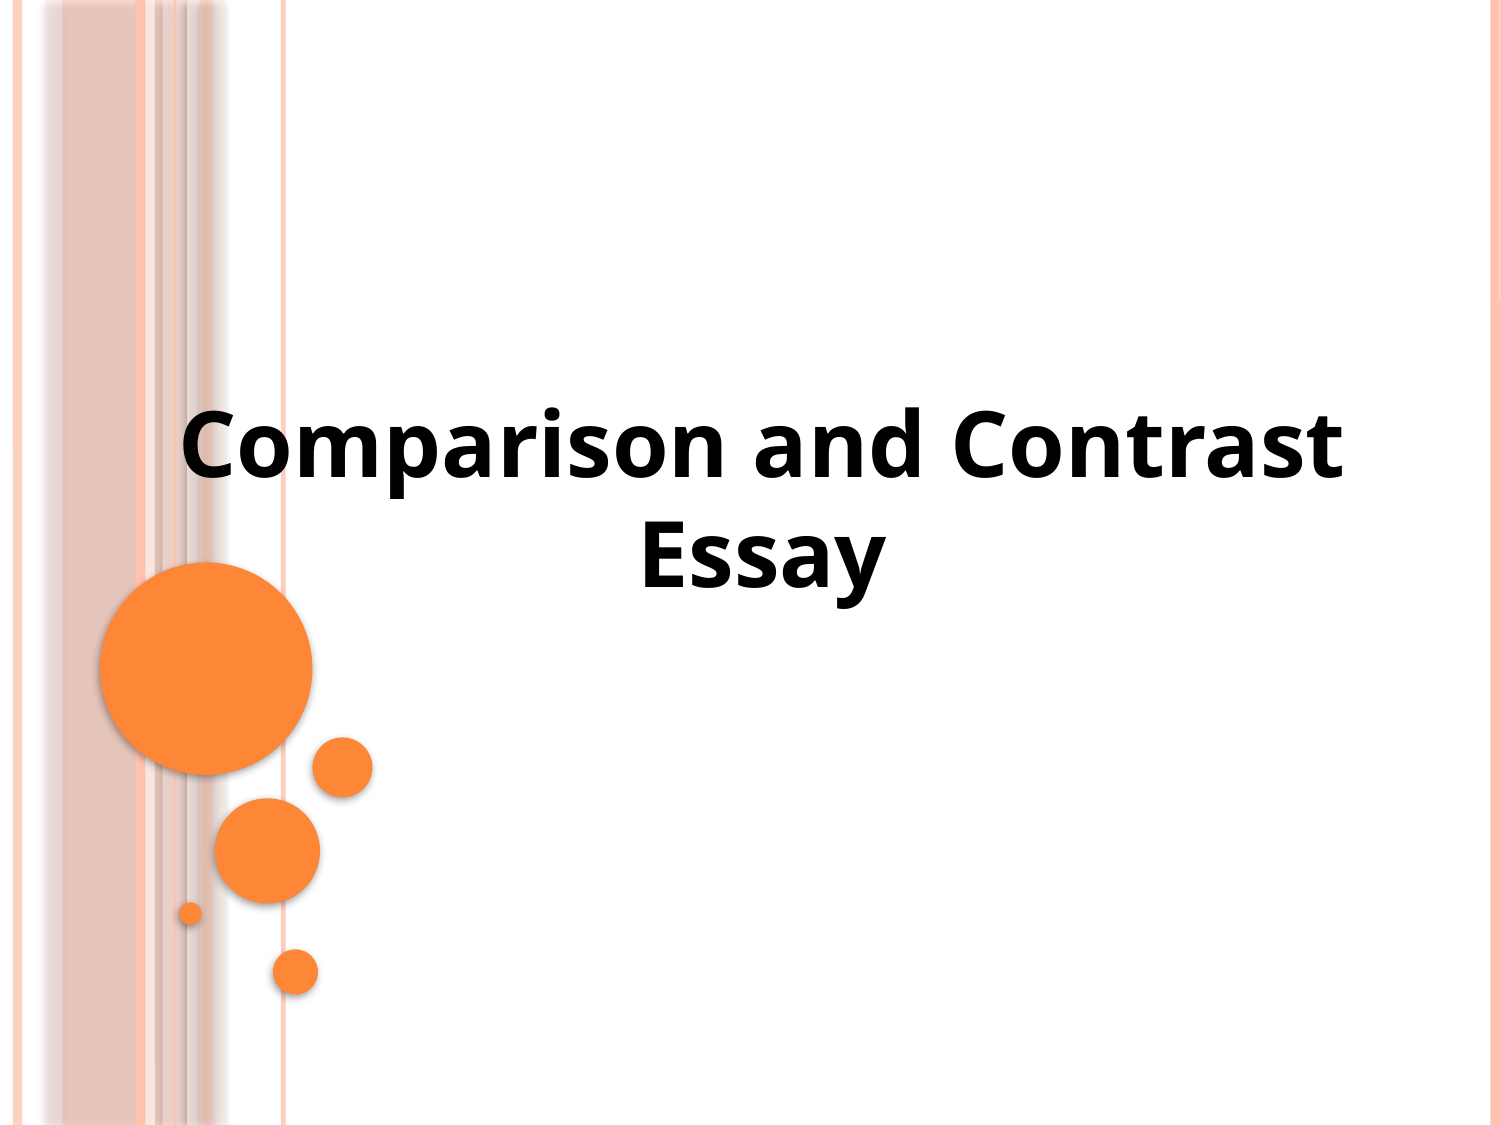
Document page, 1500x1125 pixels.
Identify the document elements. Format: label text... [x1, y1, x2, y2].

text_box Comparison and Contrast Essay [124, 375, 1400, 617]
